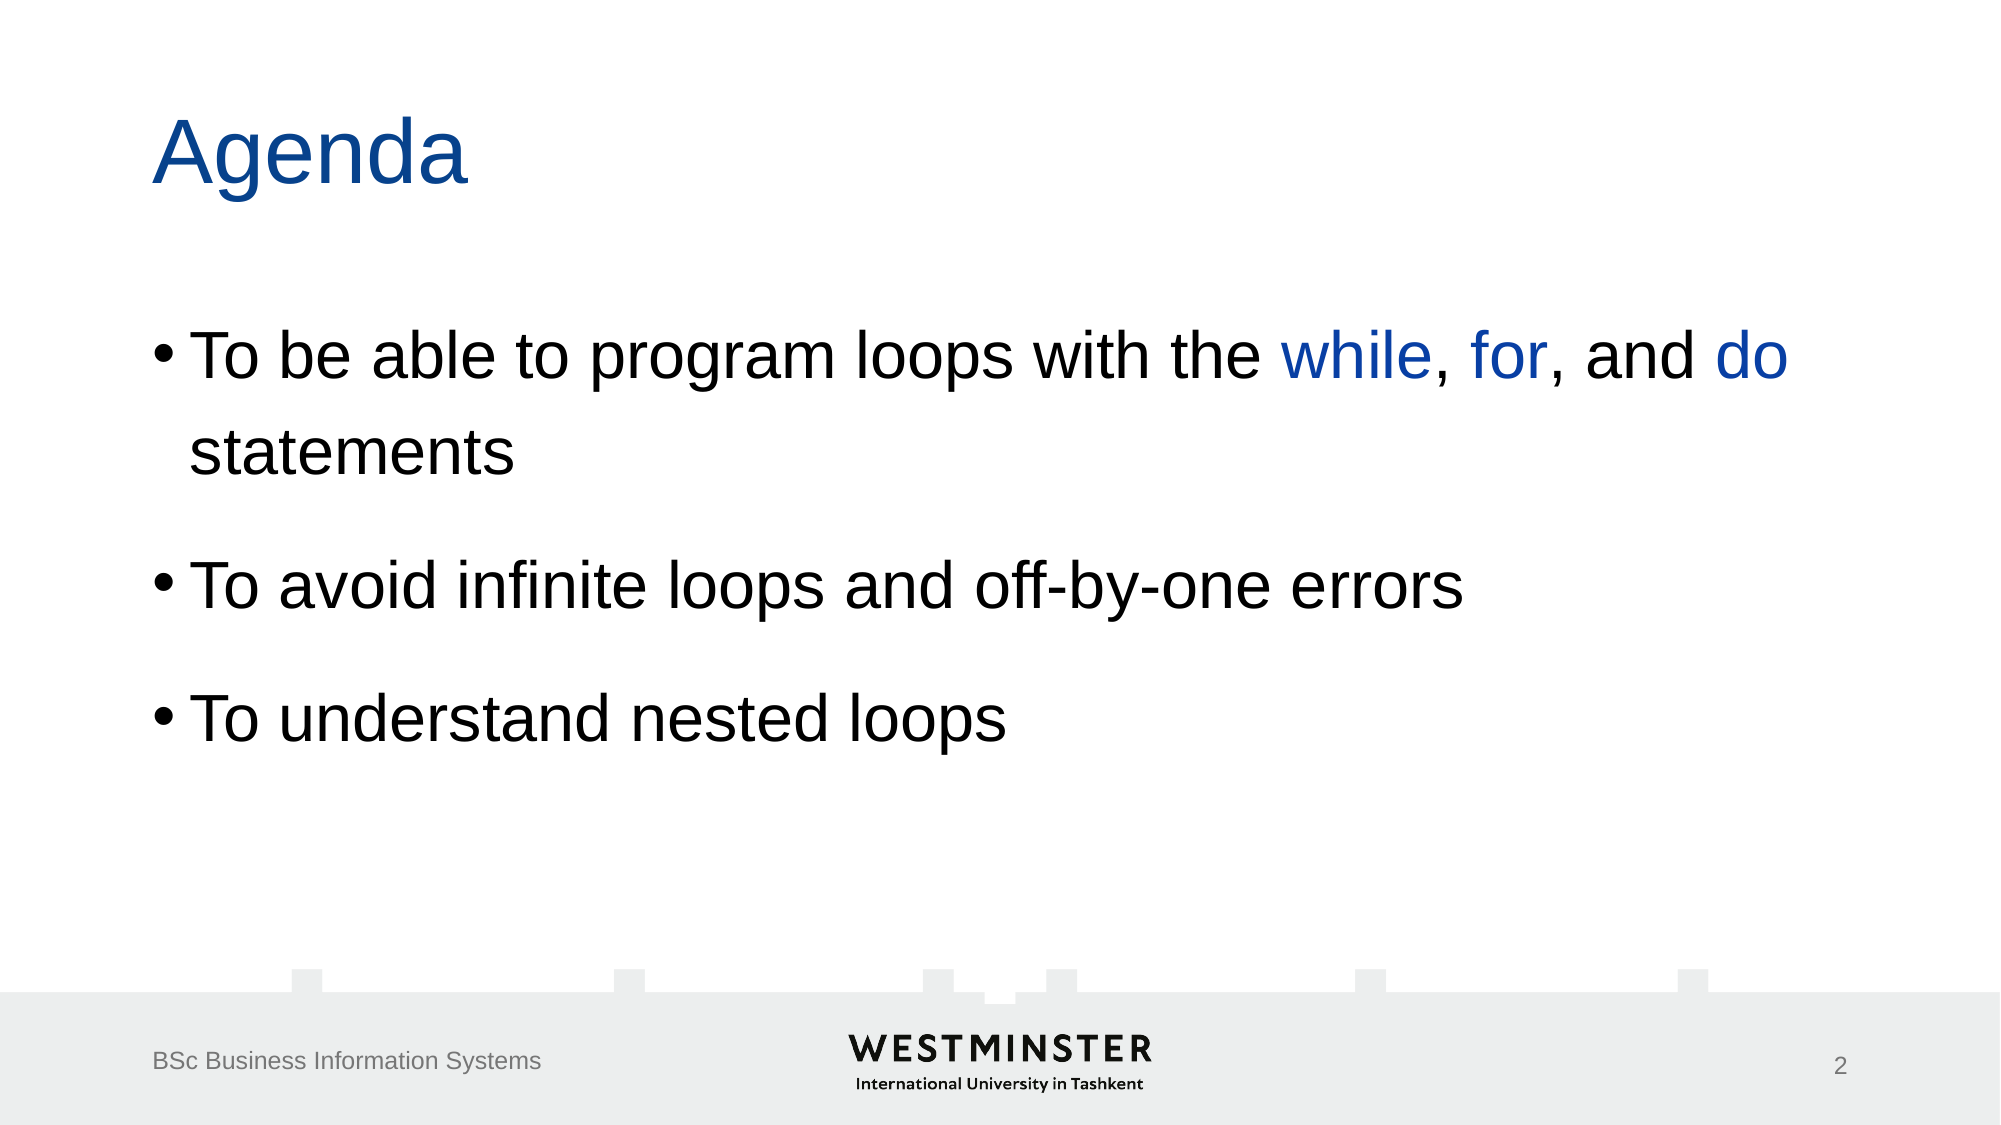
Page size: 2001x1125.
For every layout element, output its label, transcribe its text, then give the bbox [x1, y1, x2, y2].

picture [0, 969, 2000, 1125]
list To be able to program loops with the while, for, and do statements To avoid infinite loops and off-by-one errors To understand nested loops [137, 281, 1979, 967]
title Agenda [137, 77, 1545, 219]
list BSc Business Information Systems [137, 1040, 647, 1102]
slide_number 2 [1528, 1042, 1863, 1103]
